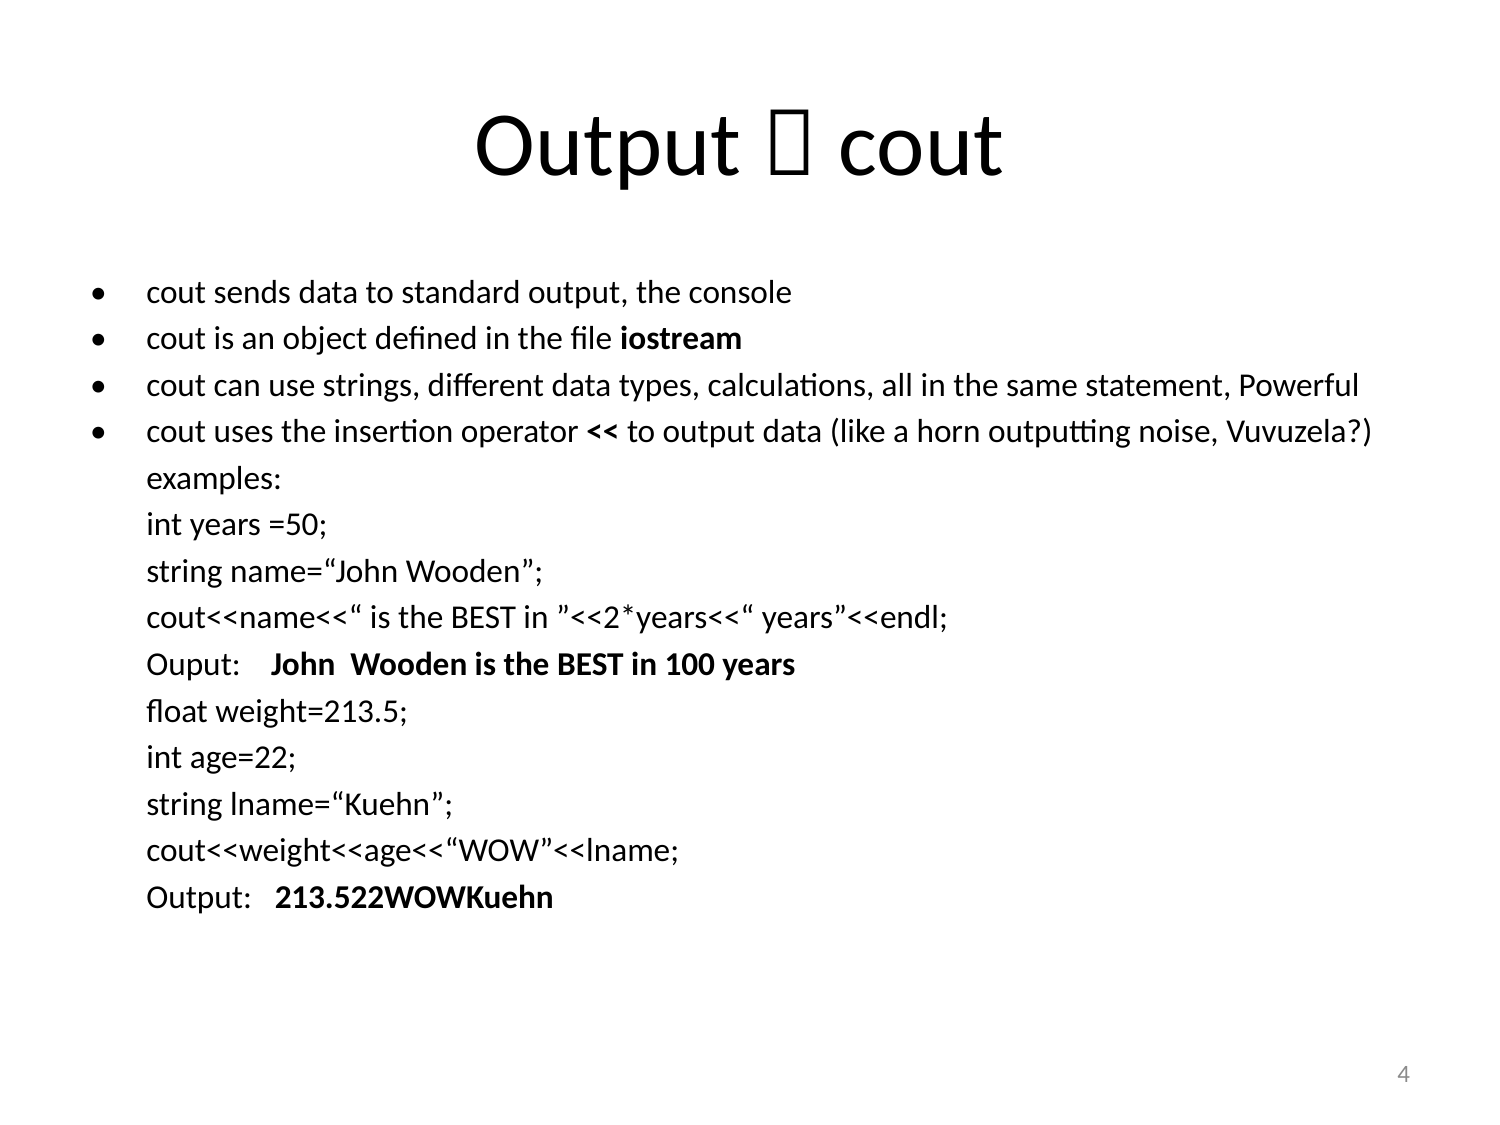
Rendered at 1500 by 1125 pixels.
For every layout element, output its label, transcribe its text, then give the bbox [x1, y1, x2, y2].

title Output  cout [75, 45, 1425, 233]
slide_number 4 [1074, 1042, 1425, 1103]
list • cout sends data to standard output, the console • cout is an object defined in the file iostream • cout can use strings, different data types, calculations, all in the same statement, Powerful • cout uses the insertion operator << to output data (like a horn outputting noise, Vuvuzela?) examples: int years =50; string name=“John Wooden”; cout<<name<<“ is the BEST in ”<<2*years<<“ years”<<endl; Ouput: John Wooden is the BEST in 100 years float weight=213.5; int age=22; string lname=“Kuehn”; cout<<weight<<age<<“WOW”<<lname; Output: 213.522WOWKuehn [75, 262, 1425, 1005]
